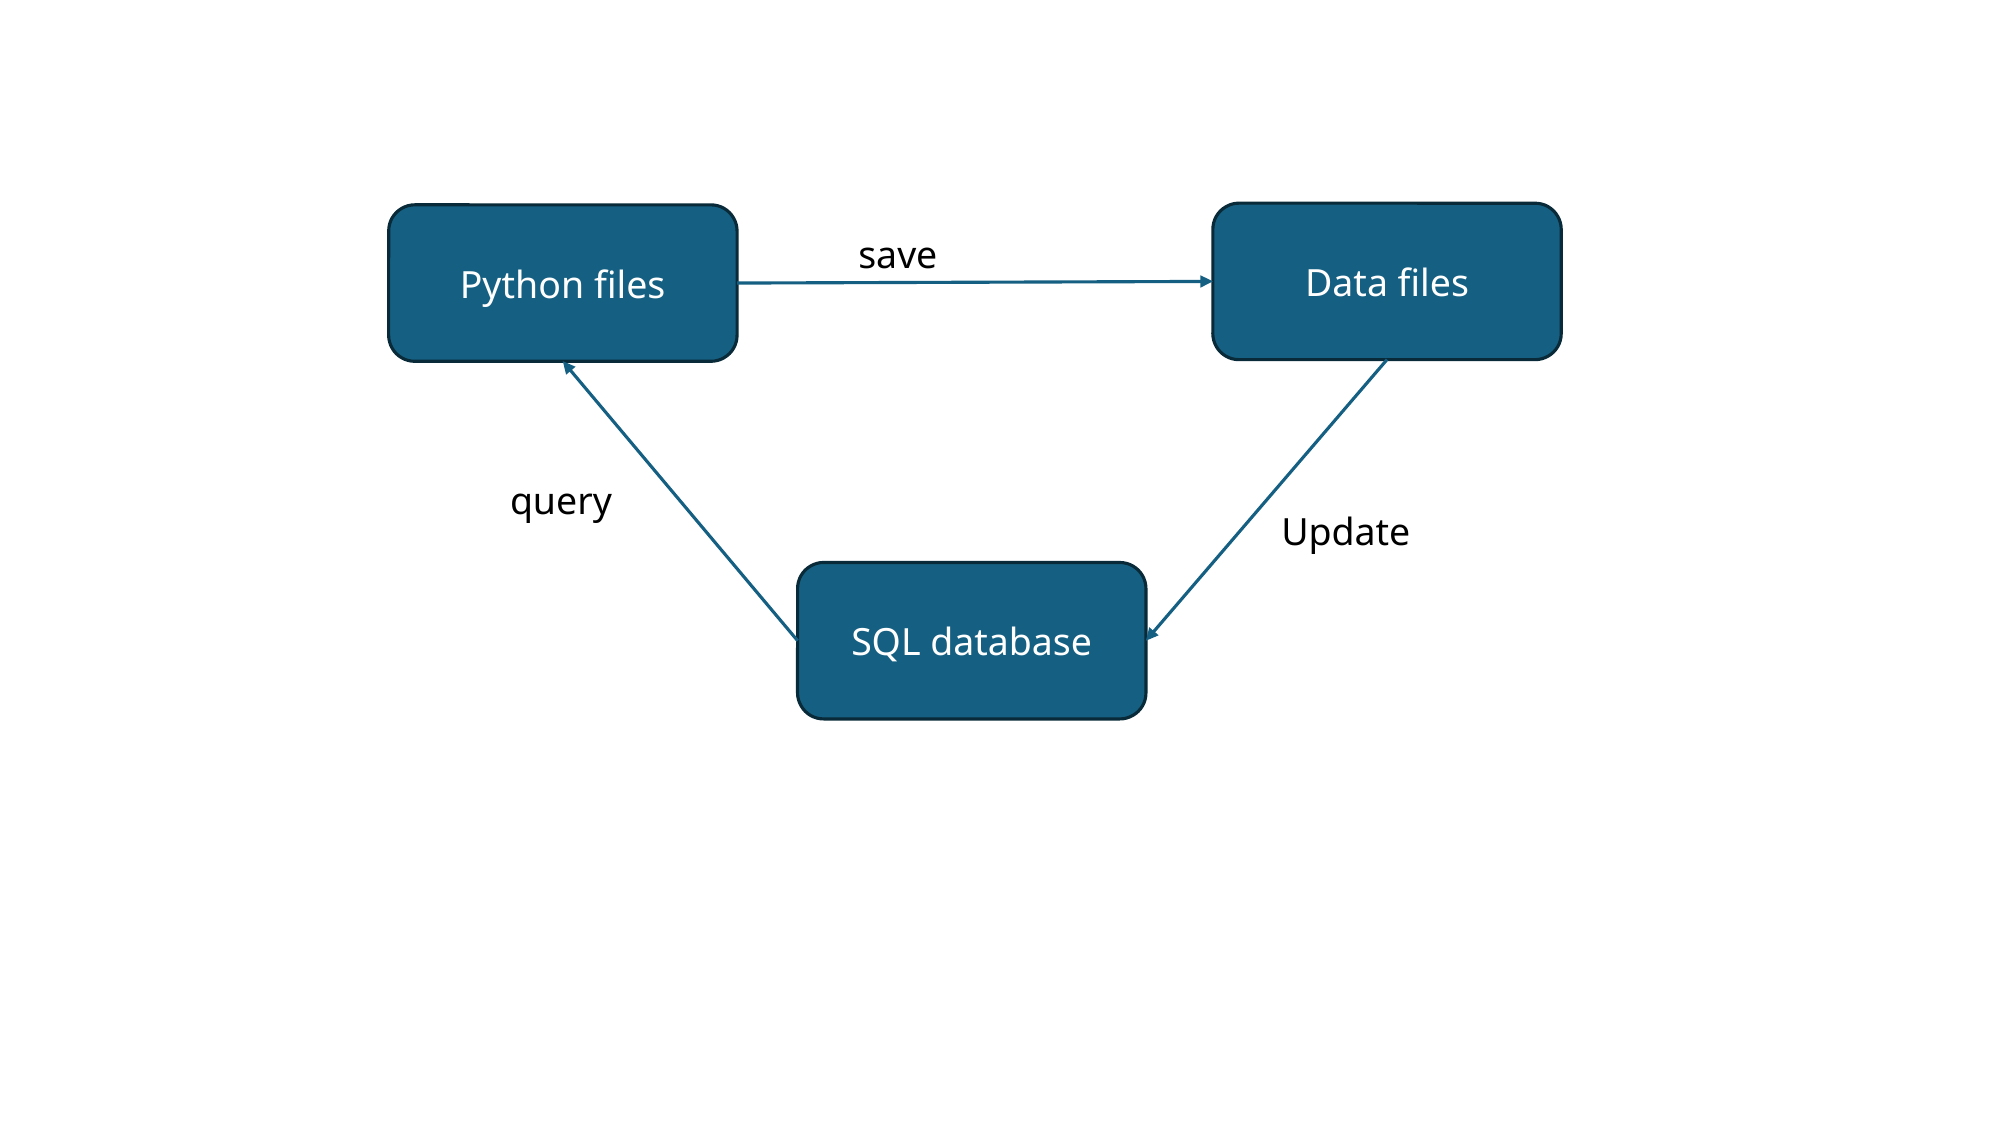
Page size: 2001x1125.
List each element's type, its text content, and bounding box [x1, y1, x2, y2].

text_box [1145, 359, 1388, 642]
text_box Update [1388, 500, 1569, 560]
text_box SQL database [795, 560, 1148, 721]
text_box query [495, 469, 562, 530]
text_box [562, 360, 799, 642]
text_box save [843, 224, 1146, 280]
text_box Data files [1211, 201, 1563, 362]
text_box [736, 280, 1214, 284]
text_box Python files [387, 203, 739, 363]
